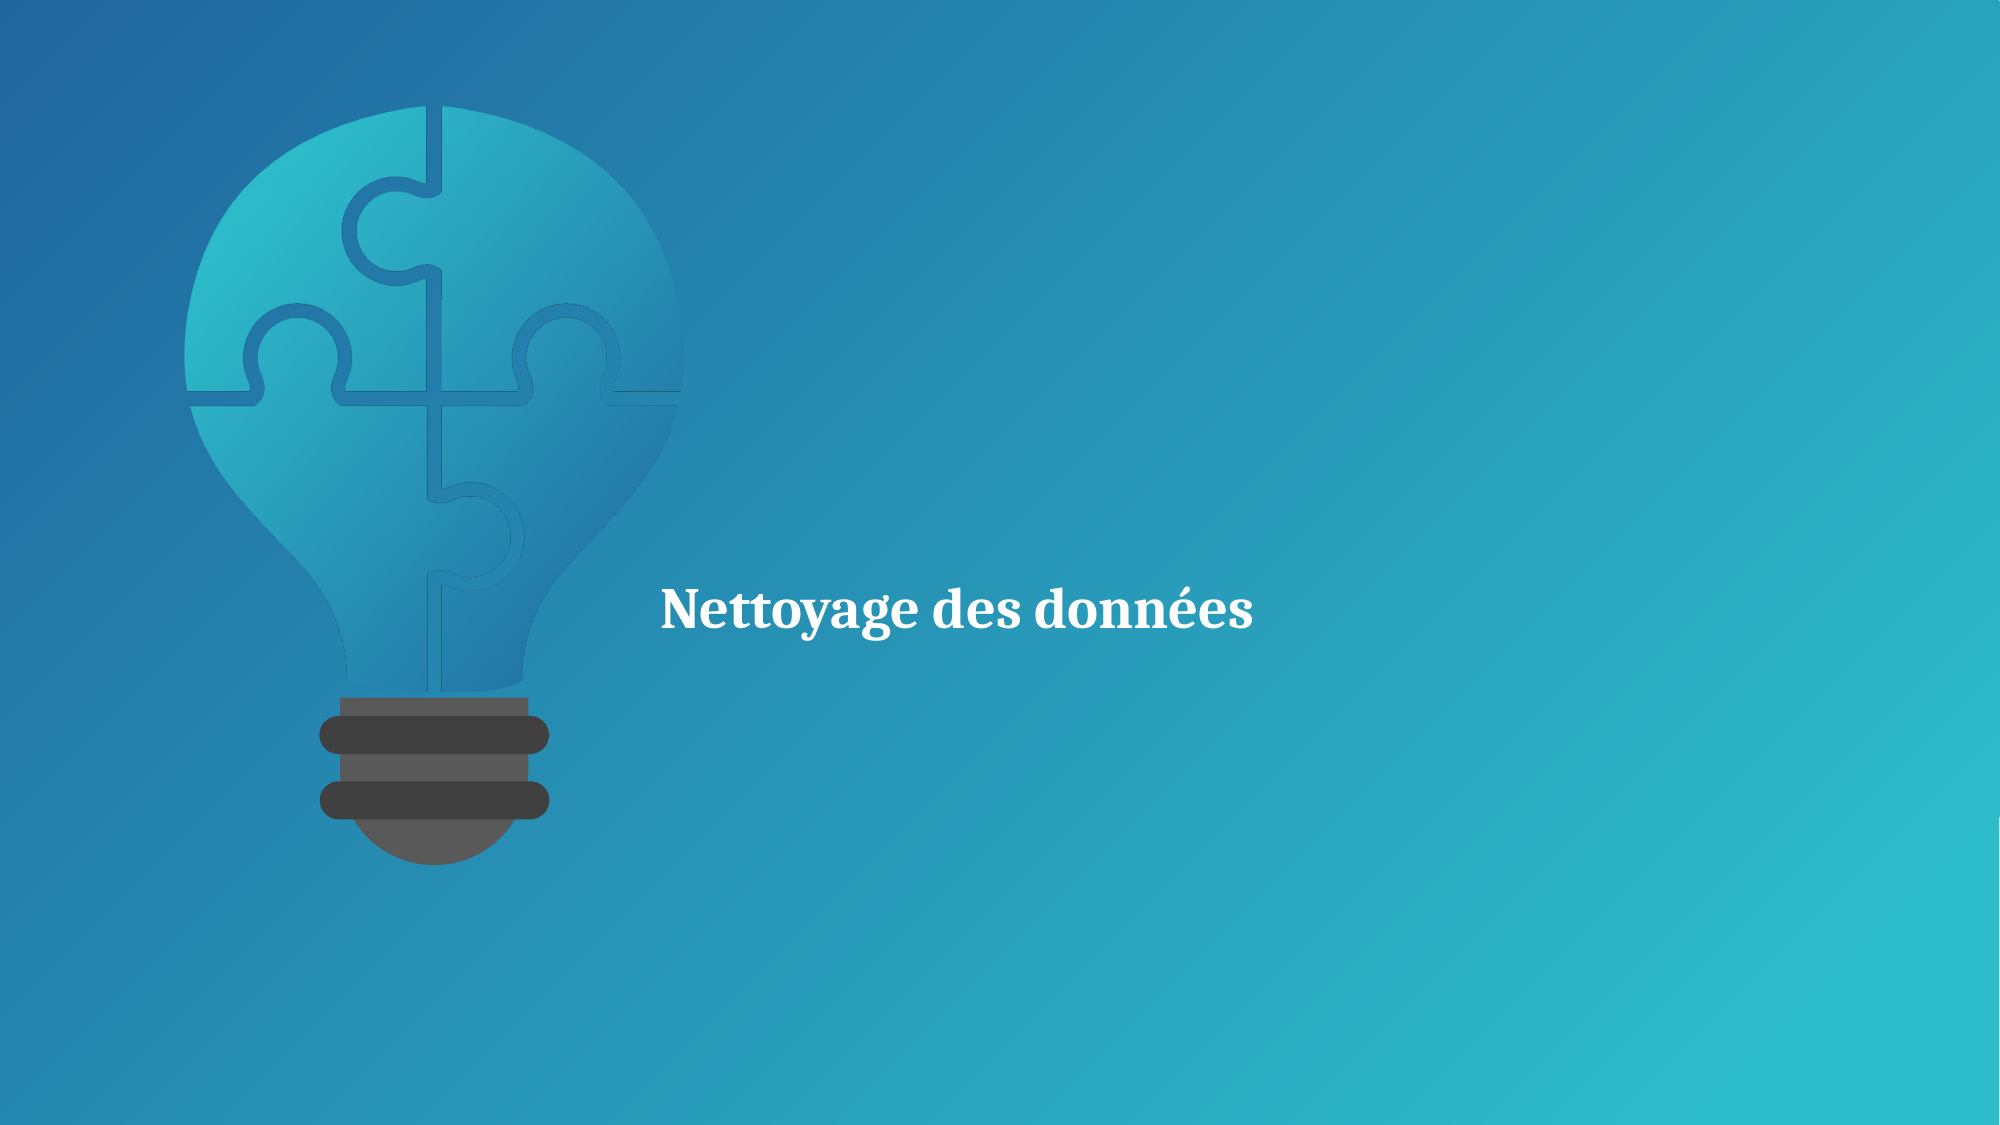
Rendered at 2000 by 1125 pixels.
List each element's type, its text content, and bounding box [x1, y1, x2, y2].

text_box [340, 700, 529, 715]
picture [184, 106, 684, 693]
text_box [340, 755, 529, 781]
text_box [319, 781, 550, 820]
text_box [353, 820, 515, 866]
text_box [319, 715, 550, 755]
text_box Nettoyage des données [688, 562, 1603, 648]
